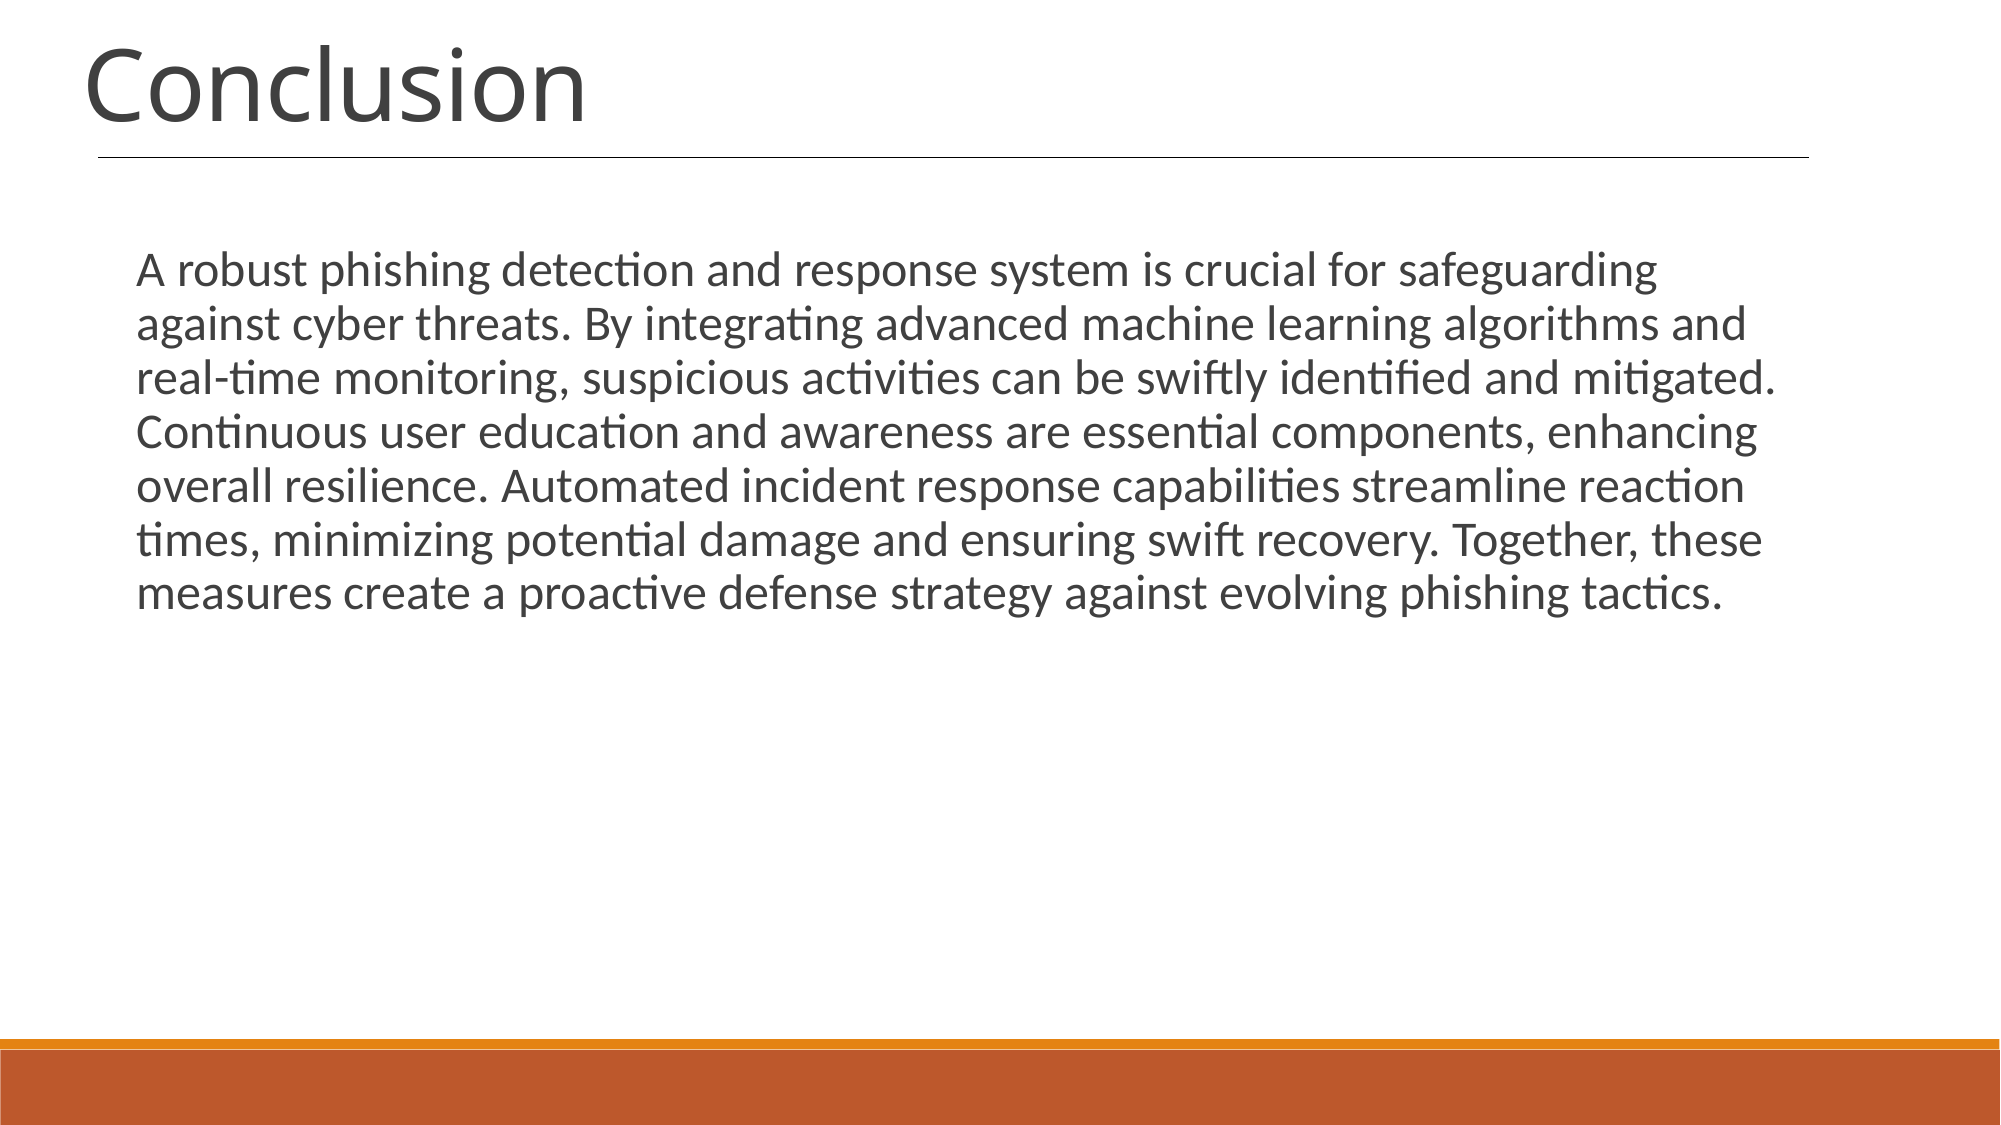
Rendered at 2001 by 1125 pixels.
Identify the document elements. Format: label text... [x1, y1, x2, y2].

text_box A robust phishing detection and response system is crucial for safeguarding against cyber threats. By integrating advanced machine learning algorithms and real-time monitoring, suspicious activities can be swiftly identified and mitigated. Continuous user education and awareness are essential components, enhancing overall resilience. Automated incident response capabilities streamline reaction times, minimizing potential damage and ensuring swift recovery. Together, these measures create a proactive defense strategy against evolving phishing tactics. [107, 235, 1818, 1106]
text_box Conclusion [68, 32, 801, 142]
